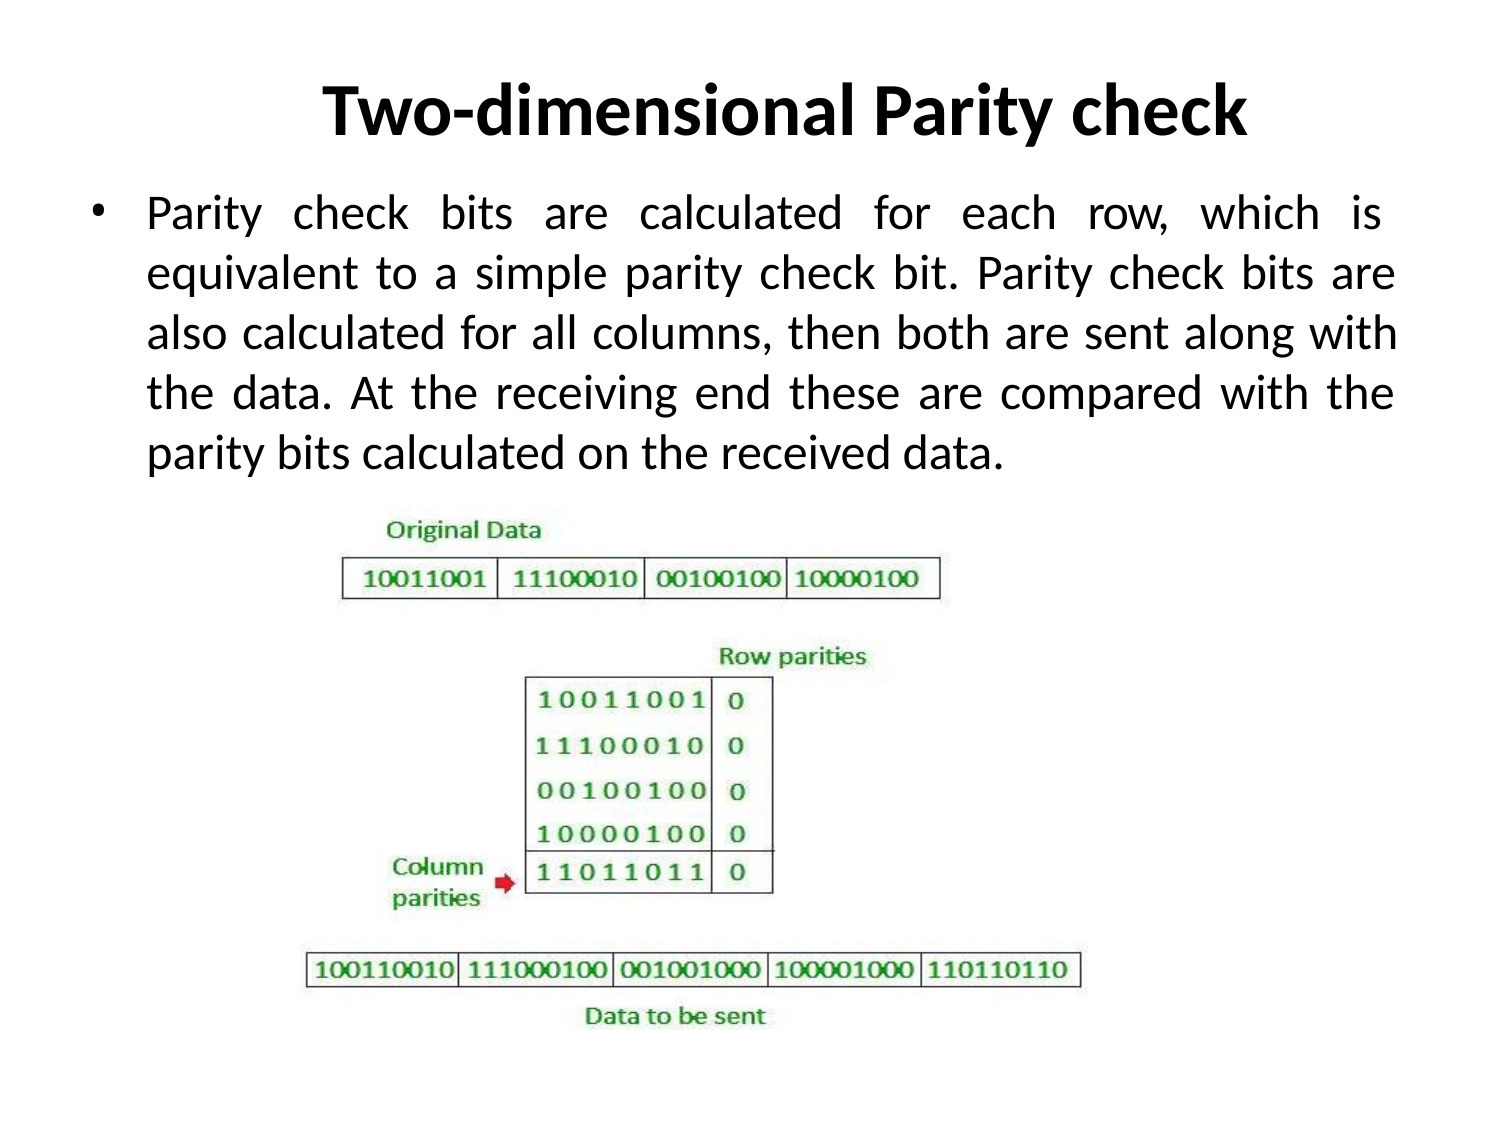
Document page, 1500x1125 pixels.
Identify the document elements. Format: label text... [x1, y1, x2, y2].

picture [299, 507, 1088, 1032]
title Two-dimensional Parity check [320, 57, 1256, 177]
text_box Parity check bits are calculated for each row, which is equivalent to a simple parity check bit. Parity check bits are also calculated for all columns, then both are sent along with the data. At the receiving end these are compared with the parity bits calculated on the received data. [87, 177, 1414, 480]
